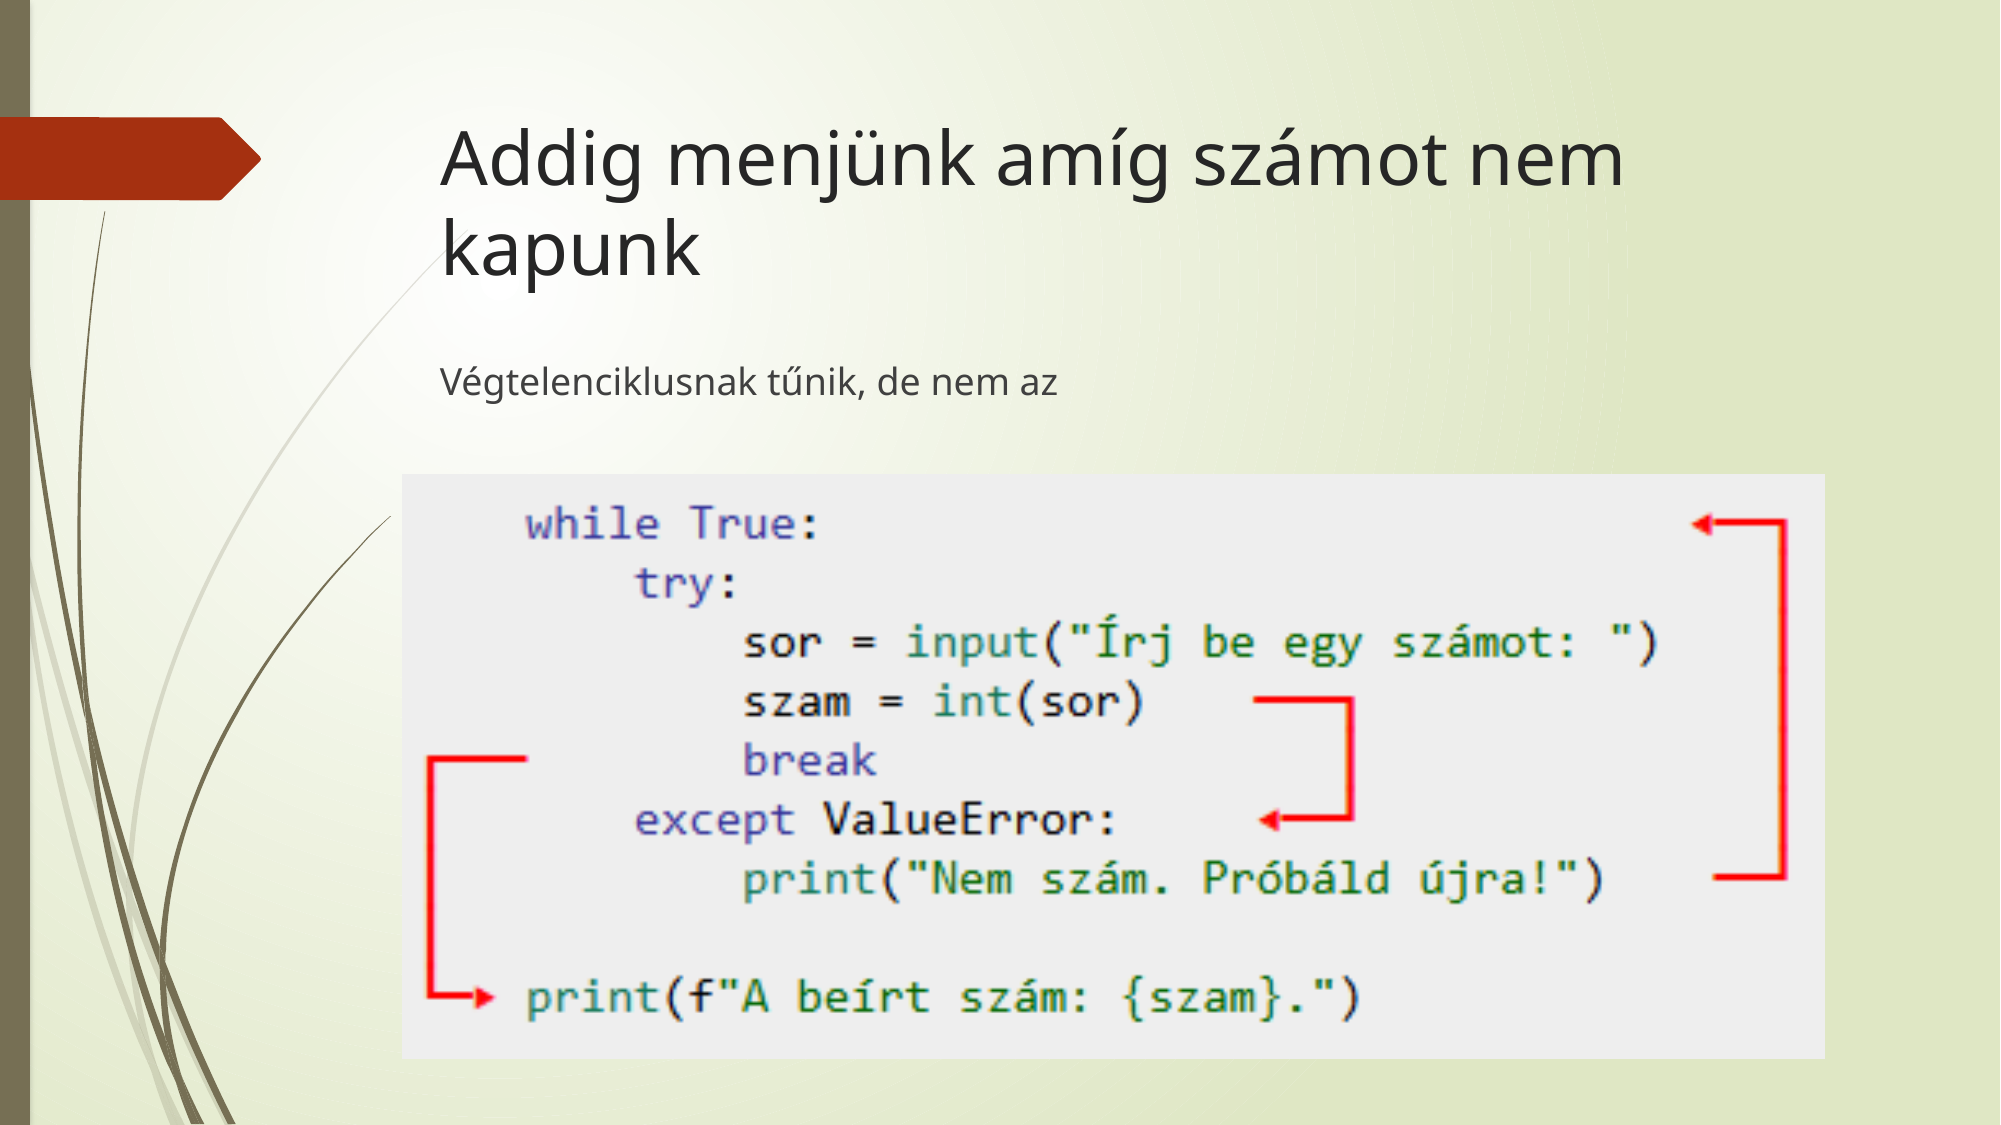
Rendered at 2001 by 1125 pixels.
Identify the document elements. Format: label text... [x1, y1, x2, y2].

list Végtelenciklusnak tűnik, de nem az [424, 350, 1888, 970]
picture [402, 474, 1825, 1059]
title Addig menjünk amíg számot nem kapunk [425, 102, 1888, 313]
